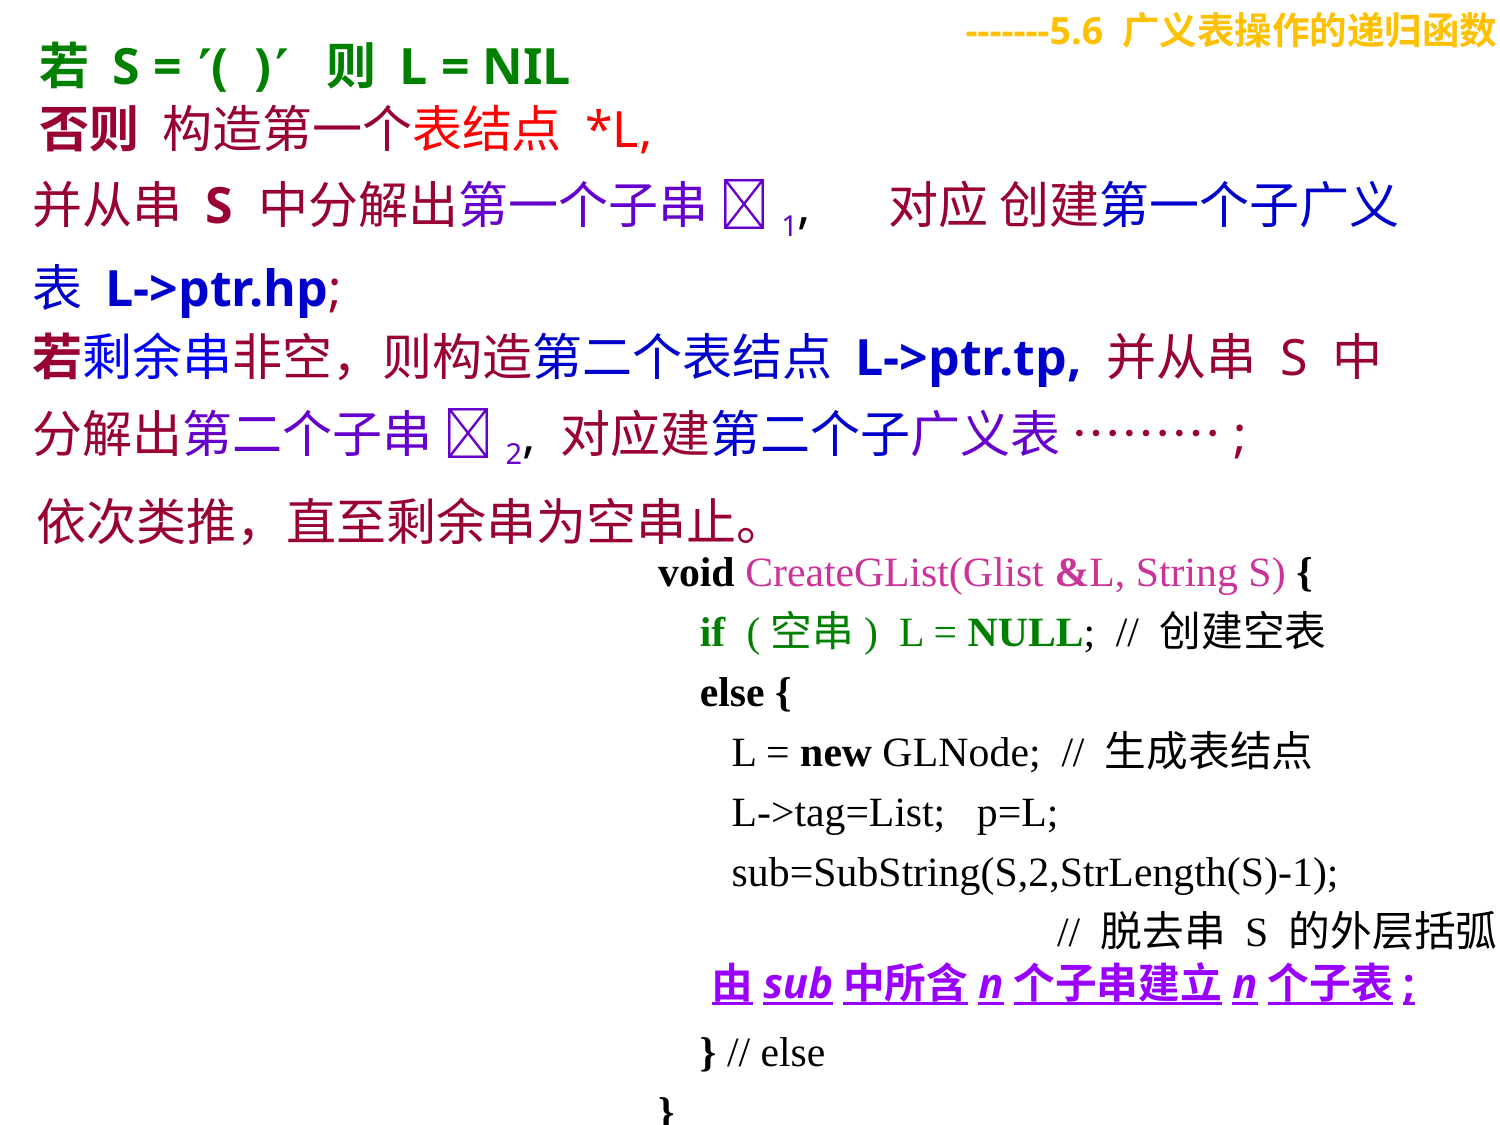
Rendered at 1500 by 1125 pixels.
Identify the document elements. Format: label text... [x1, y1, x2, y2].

text_box -------5.6 广义表操作的递归函数 [950, 0, 1500, 60]
text_box 否则 构造第一个表结点 *L, [24, 74, 1500, 165]
text_box 并从串 S 中分解出第一个子串 1, 对应 创建第一个子广义表 L->ptr.hp; [17, 149, 1443, 302]
text_box void CreateGList(Glist &L, String S) { if (空串) L = NULL; // 创建空表 else { L = new GLNode; // 生成表结点 L->tag=List; p=L; sub=SubString(S,2,StrLength(S)-1); // 脱去串 S 的外层括弧 } // else } [643, 527, 1500, 1125]
text_box 若剩余串非空，则构造第二个表结点 L->ptr.tp, 并从串 S 中分解出第二个子串 2, 对应建第二个子广义表 ………; [17, 302, 1443, 478]
text_box 依次类推，直至剩余串为空串止。 [21, 467, 802, 558]
text_box 若 S = ( ) 则 L = NIL [24, 12, 1500, 74]
text_box 由sub中所含n个子串建立n个子表; [696, 949, 1430, 1015]
